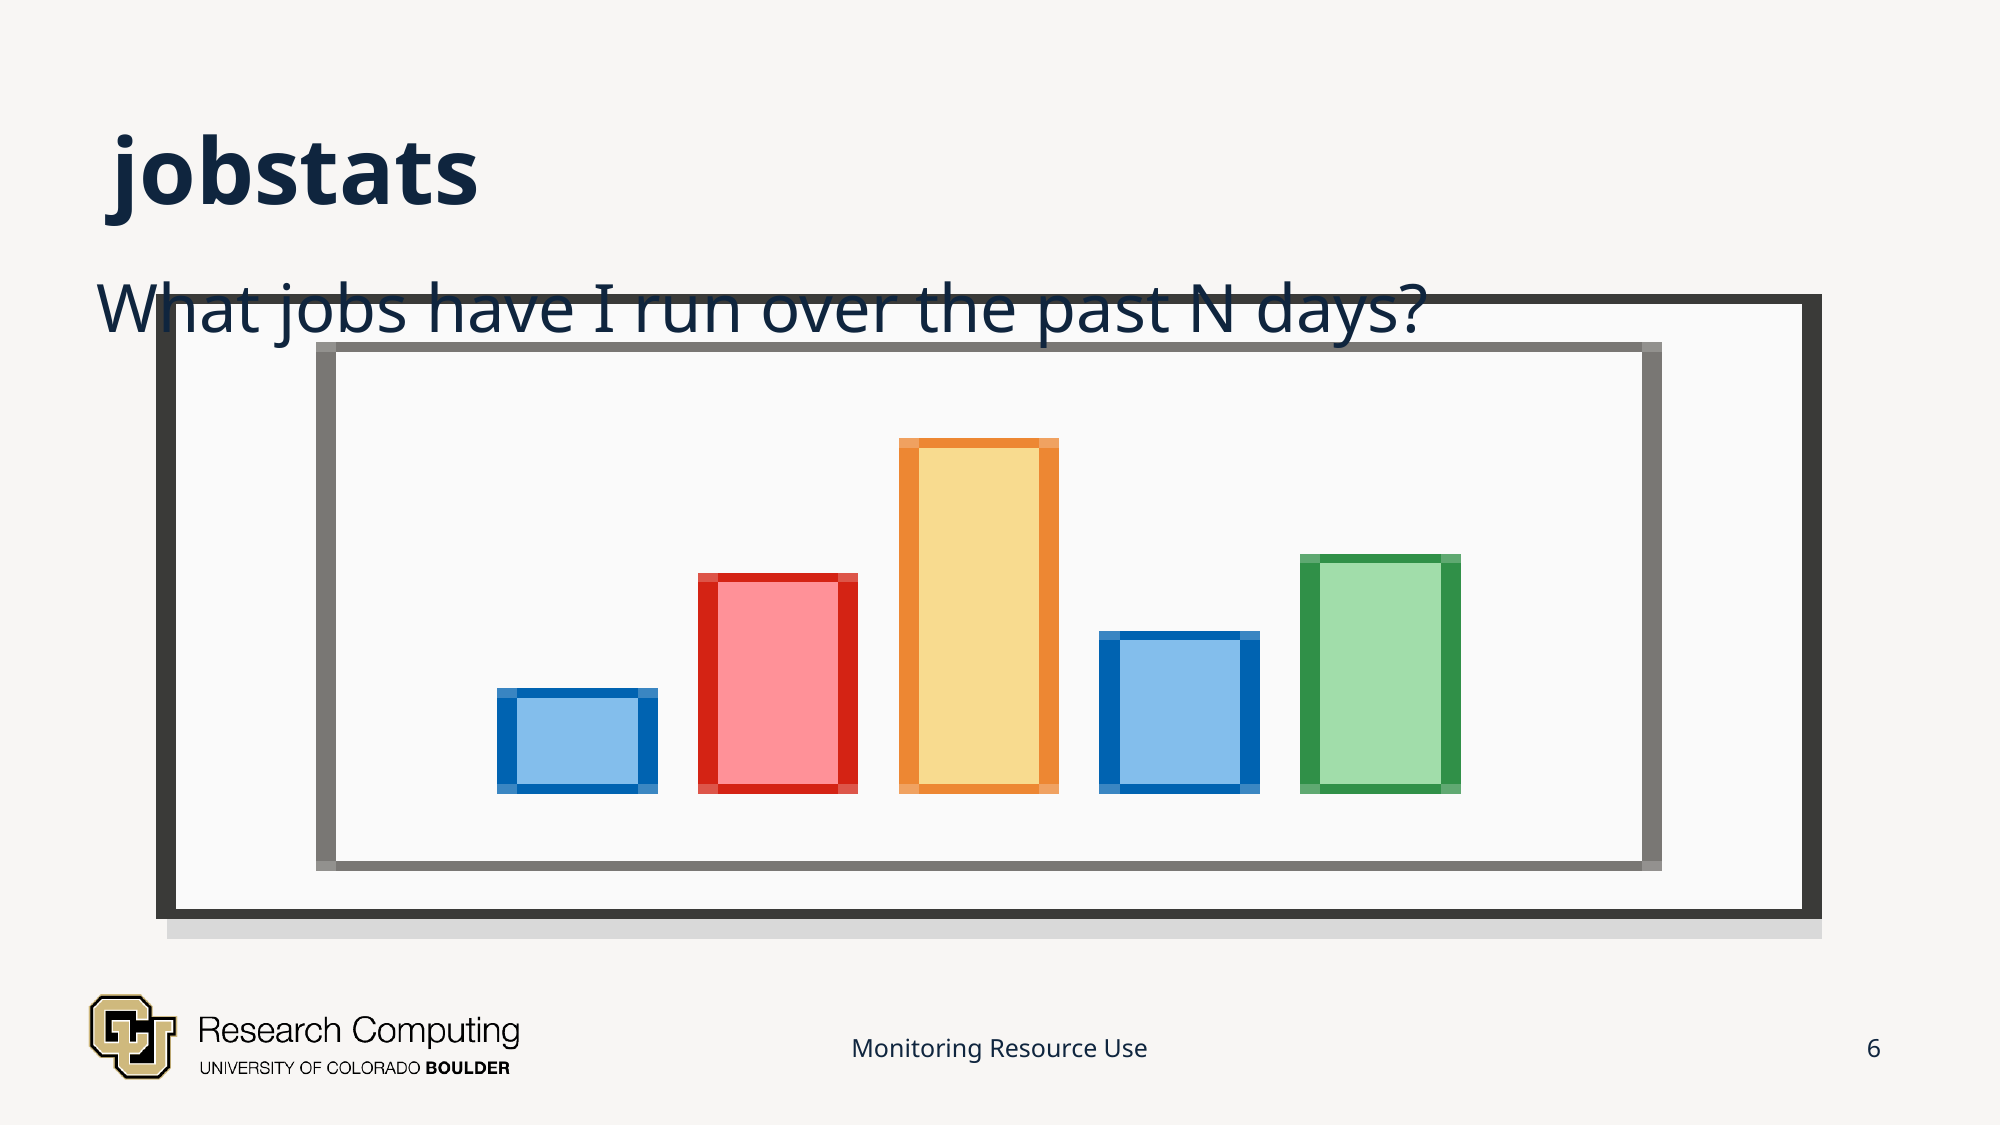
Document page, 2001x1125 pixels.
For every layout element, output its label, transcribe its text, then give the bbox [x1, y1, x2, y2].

picture [88, 994, 519, 1080]
slide_number 6 [1836, 1020, 1912, 1080]
text_box What jobs have I run over the past N days? [96, 266, 1883, 948]
footer Monitoring Resource Use [662, 1020, 1338, 1080]
title jobstats [96, 83, 1822, 267]
